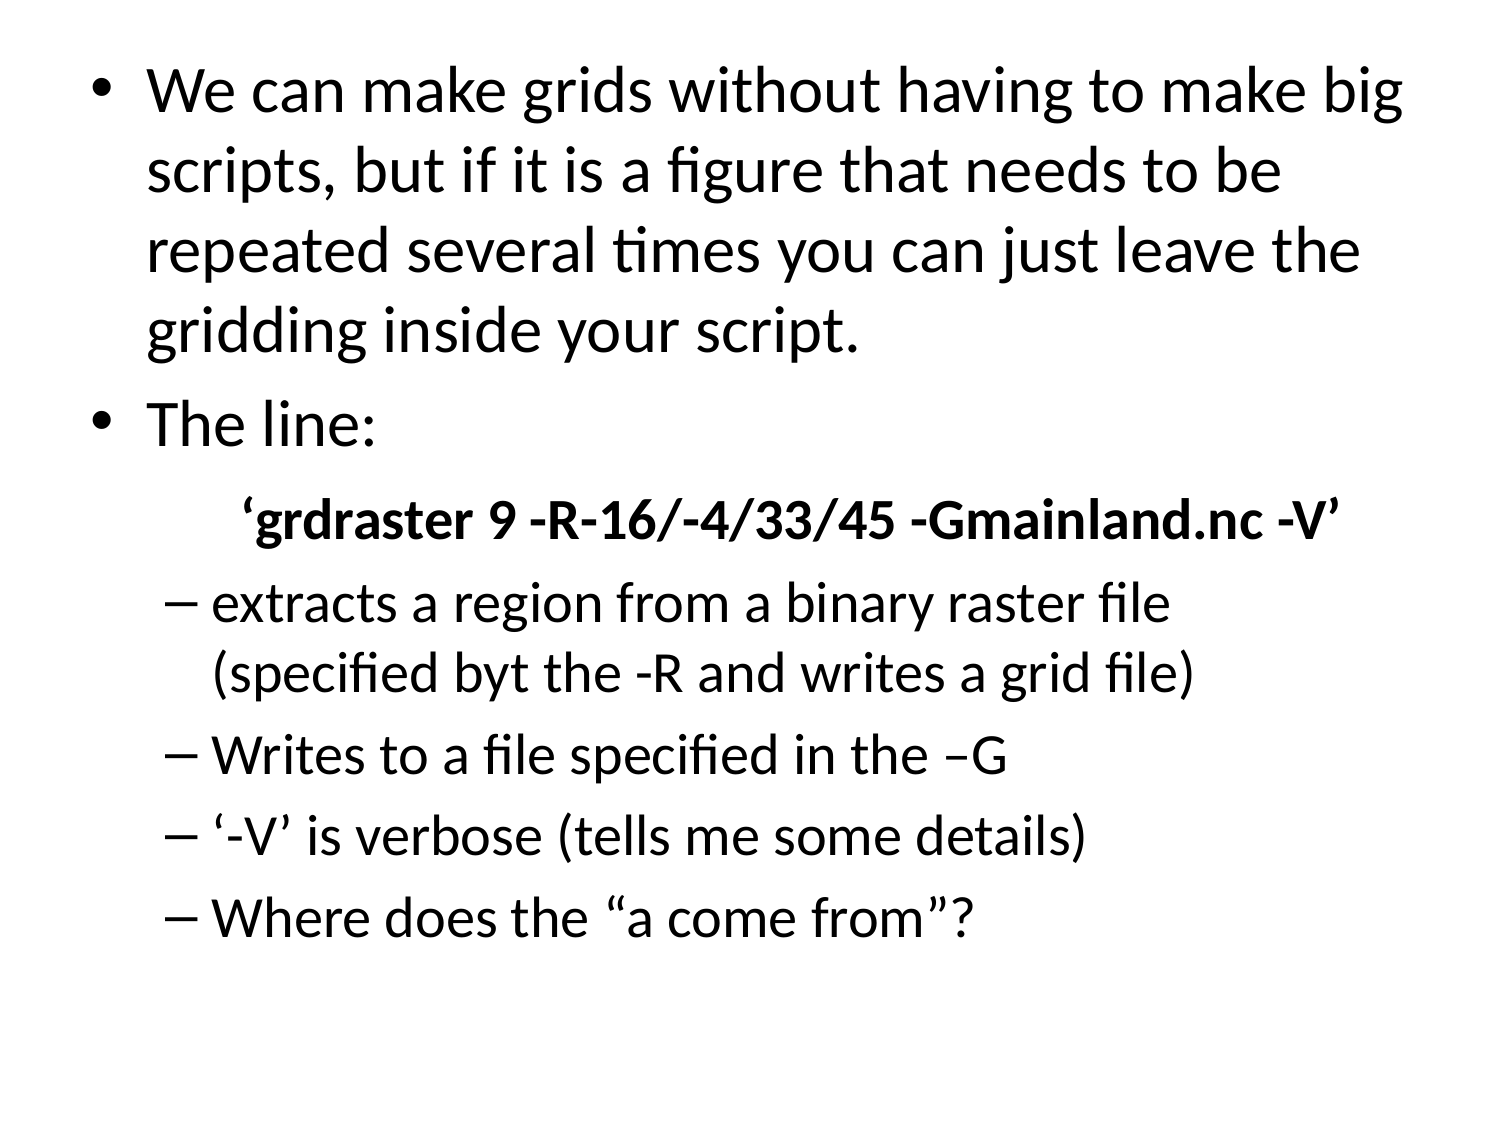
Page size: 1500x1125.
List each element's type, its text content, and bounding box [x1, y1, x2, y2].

list We can make grids without having to make big scripts, but if it is a figure that needs to be repeated several times you can just leave the gridding inside your script. The line: ‘grdraster 9 -R-16/-4/33/45 -Gmainland.nc -V’ extracts a region from a binary raster file (specified byt the -R and writes a grid file) Writes to a file specified in the –G ‘-V’ is verbose (tells me some details) Where does the “a come from”? [75, 38, 1425, 1005]
